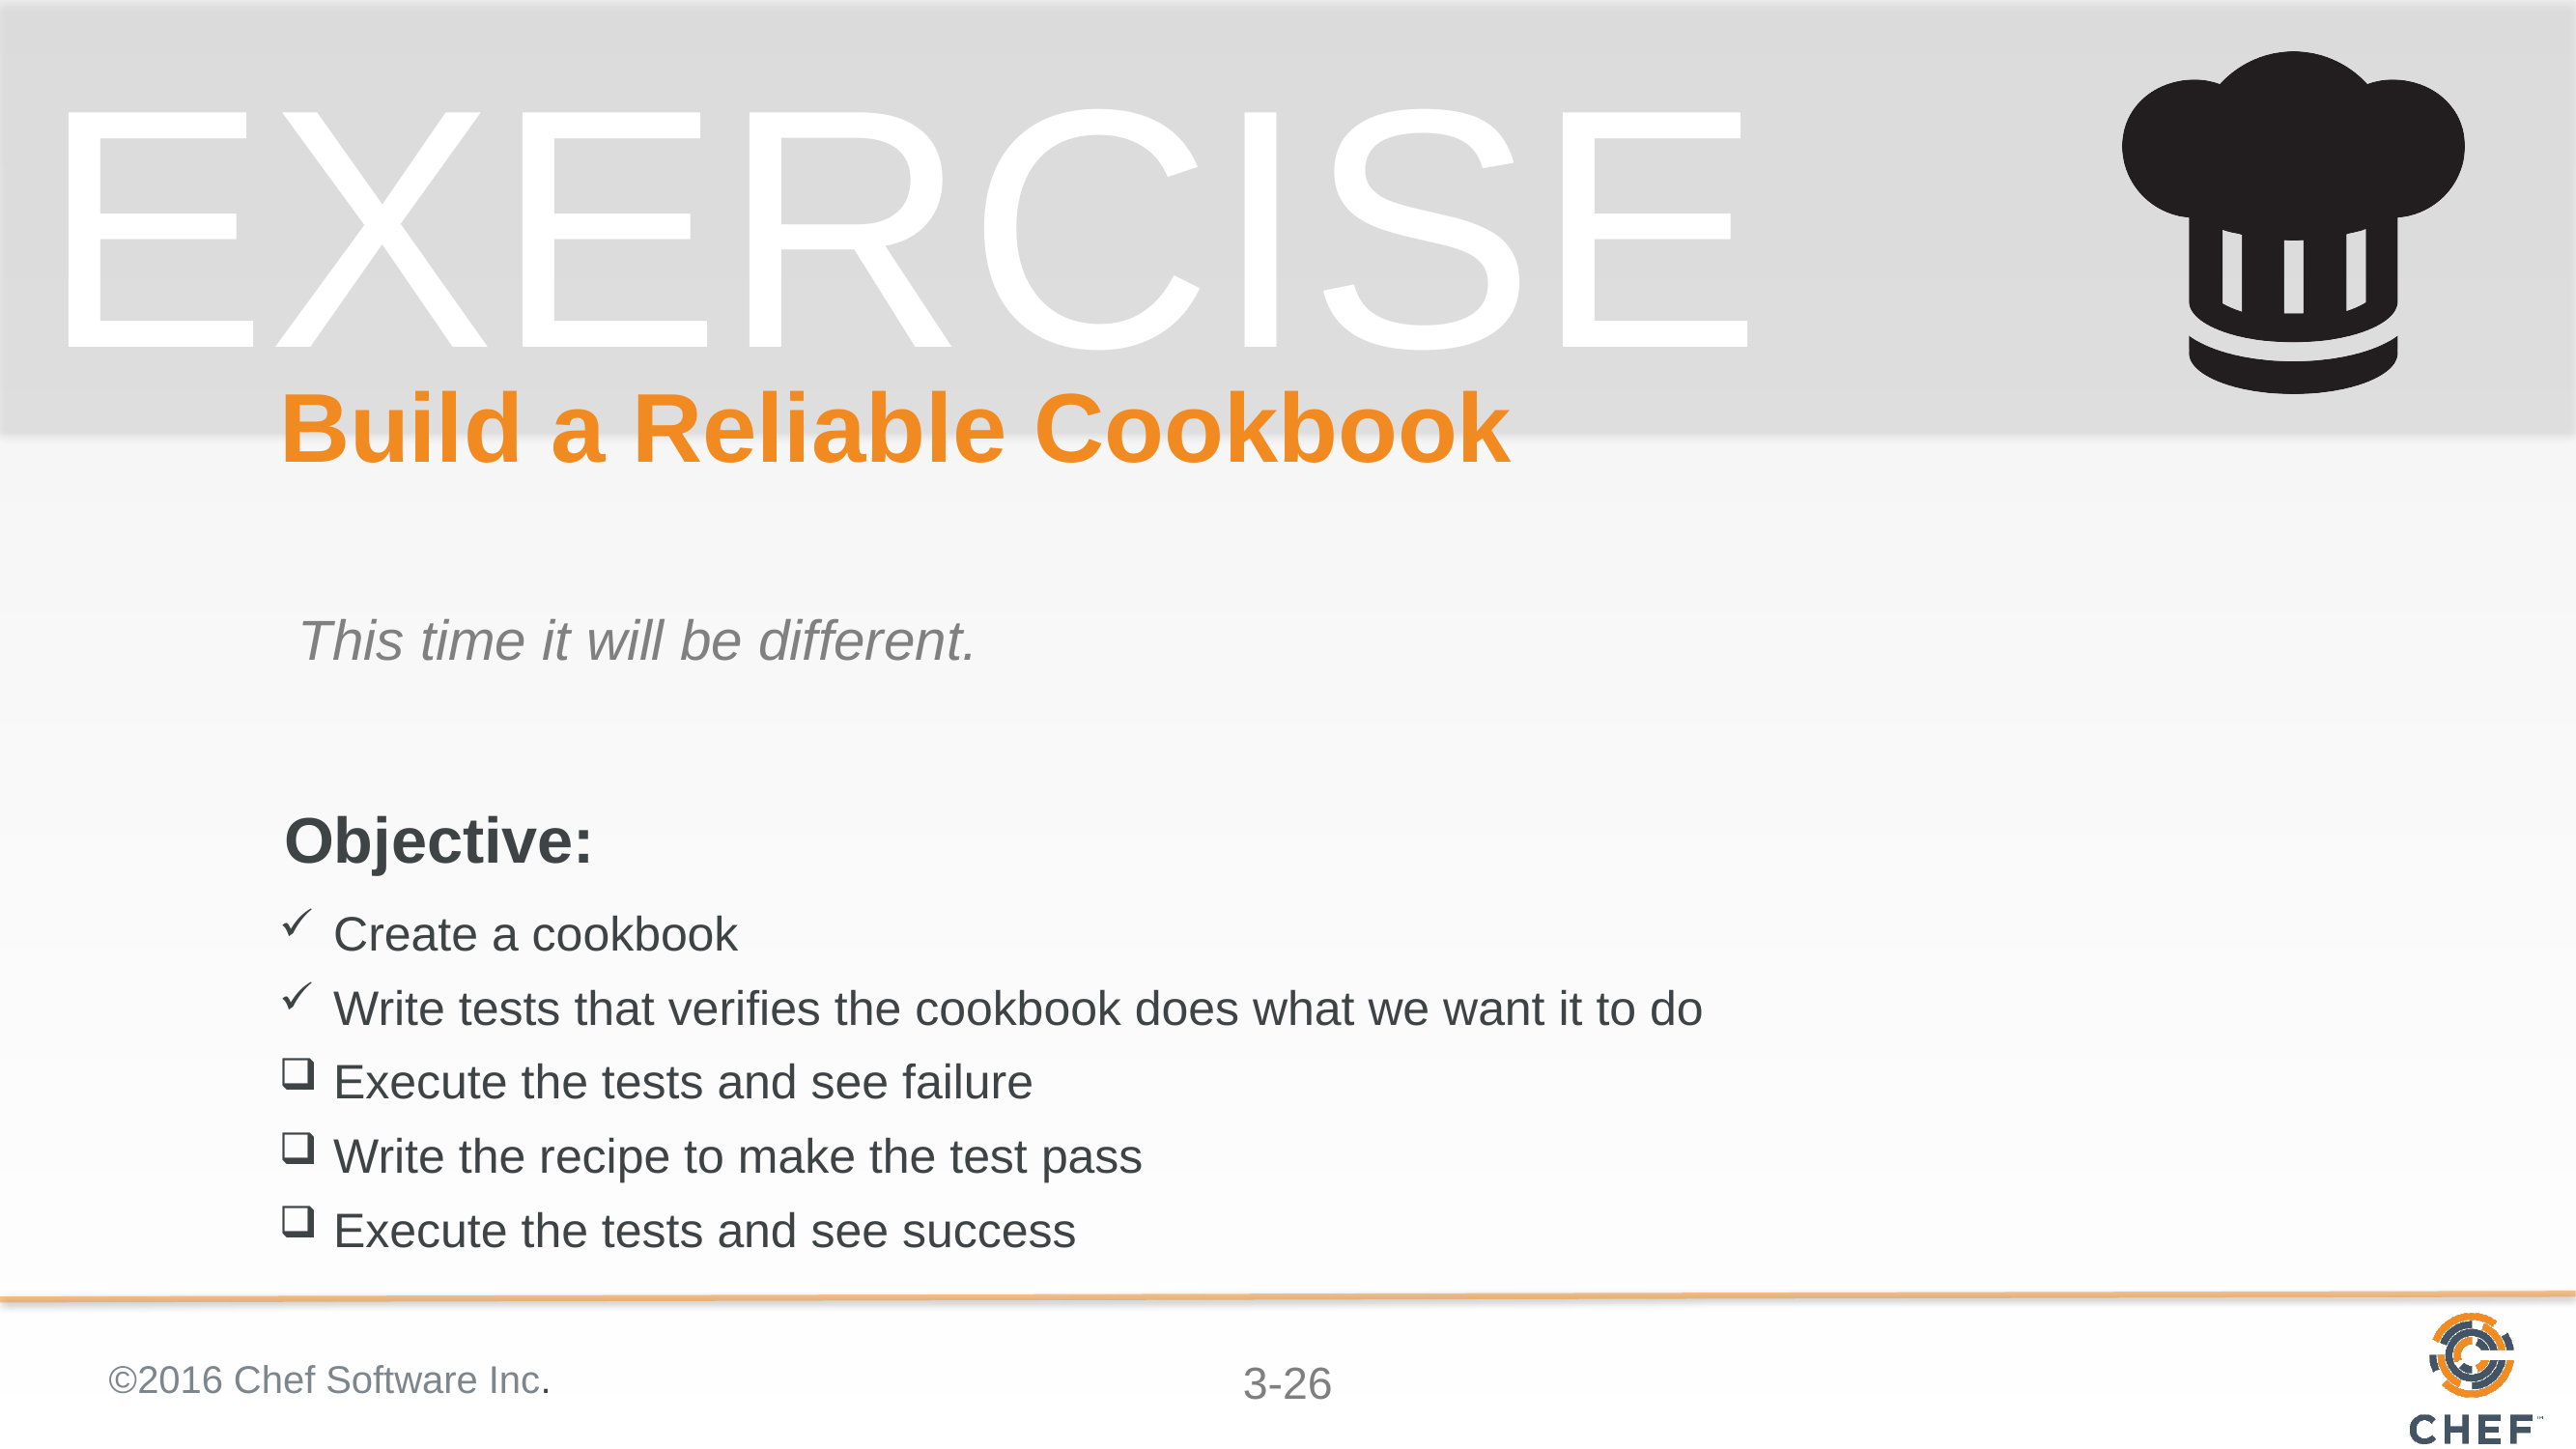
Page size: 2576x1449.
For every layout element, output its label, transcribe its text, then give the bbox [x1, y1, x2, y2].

title Build a Reliable Cookbook [265, 363, 2217, 498]
picture [2399, 1297, 2551, 1449]
picture [2122, 51, 2465, 399]
list This time it will be different. [265, 516, 2217, 759]
list Create a cookbook Write tests that verifies the cookbook does what we want it to do Execute the tests and see failure Write the recipe to make the test pass Execute the tests and see success [265, 895, 2217, 1284]
